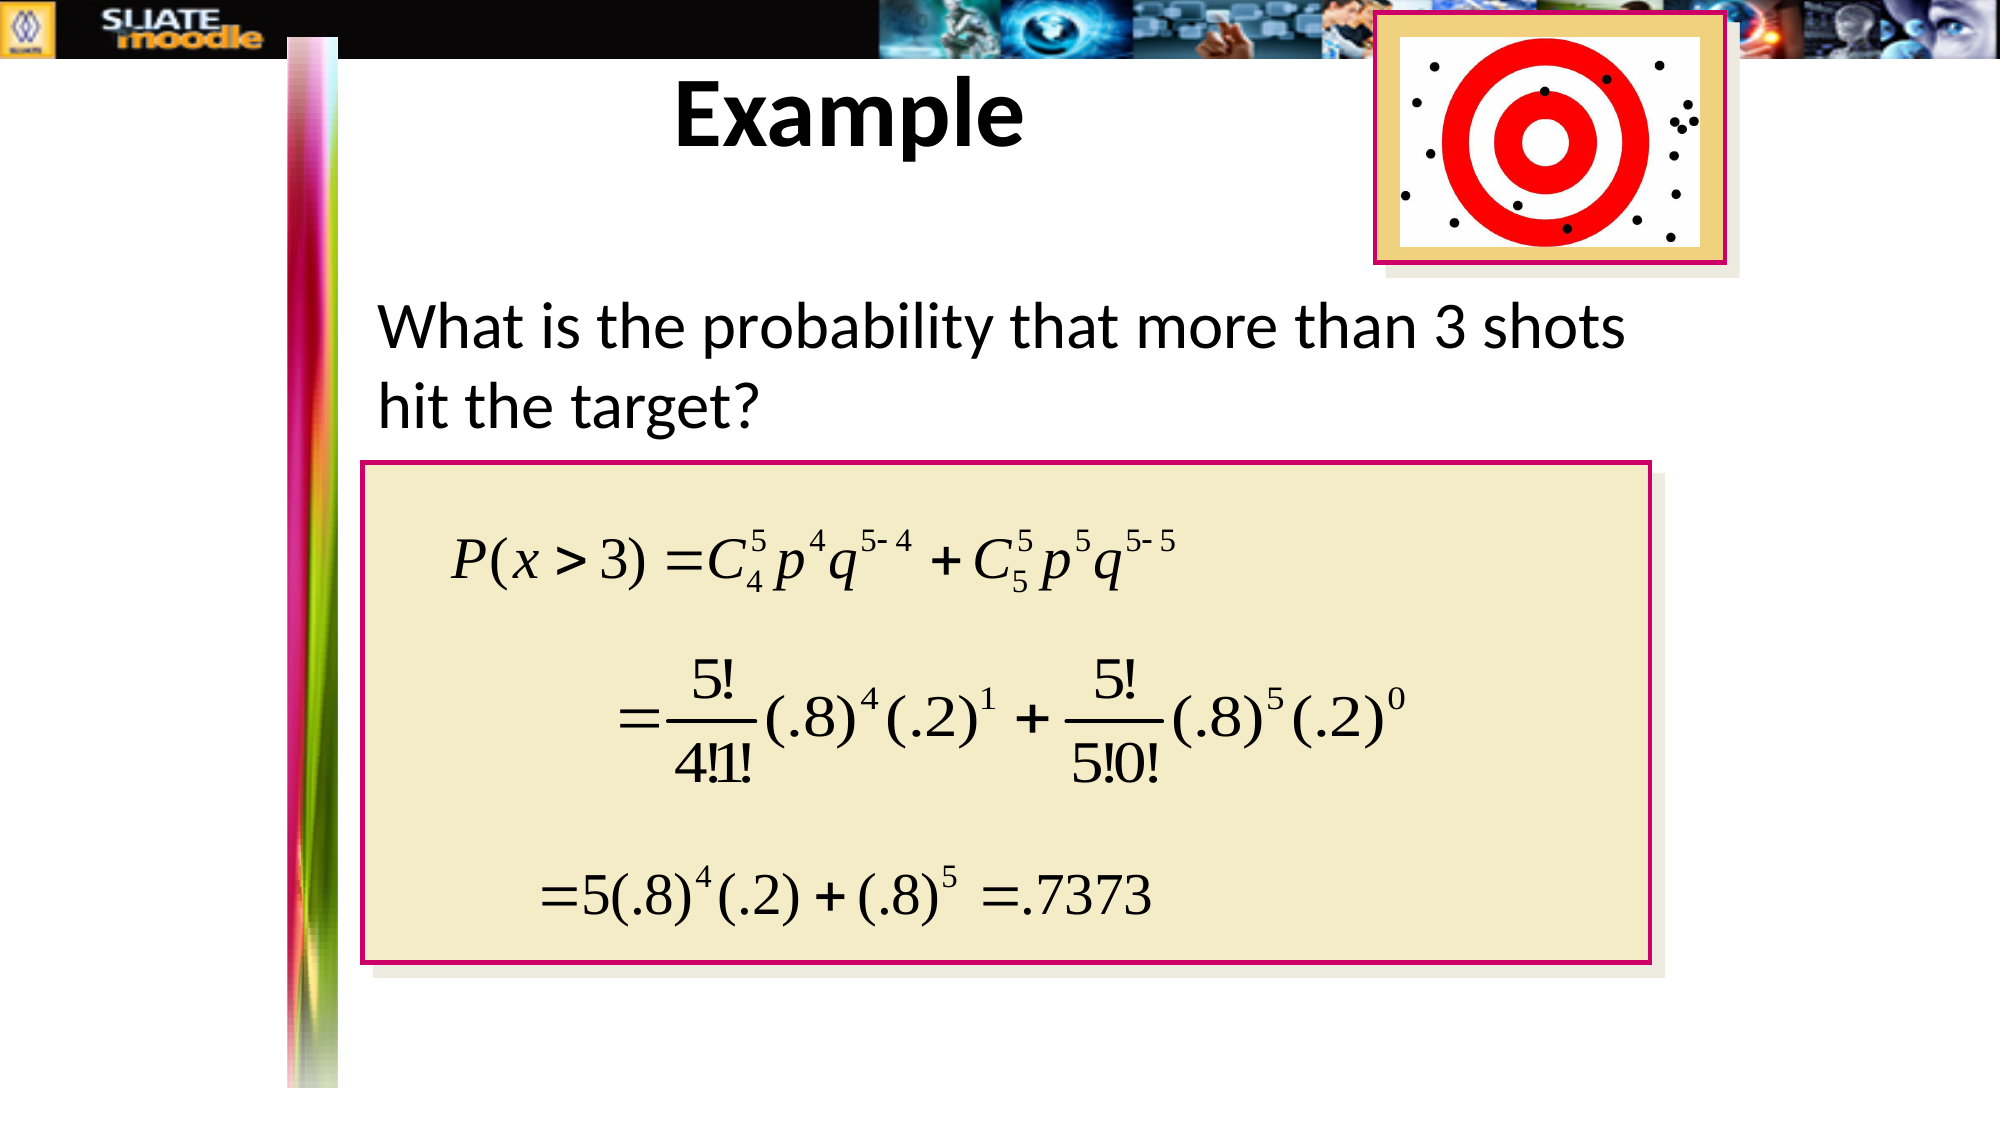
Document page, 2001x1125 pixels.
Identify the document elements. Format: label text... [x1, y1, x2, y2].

text_box [362, 462, 1650, 963]
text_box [437, 512, 1194, 612]
title Example [399, 0, 1300, 213]
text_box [1374, 12, 1726, 263]
picture [1300, 0, 2000, 59]
picture [0, 0, 399, 1088]
text_box What is the probability that more than 3 shots hit the target? [362, 274, 1663, 450]
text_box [523, 848, 1163, 941]
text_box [599, 637, 1426, 802]
